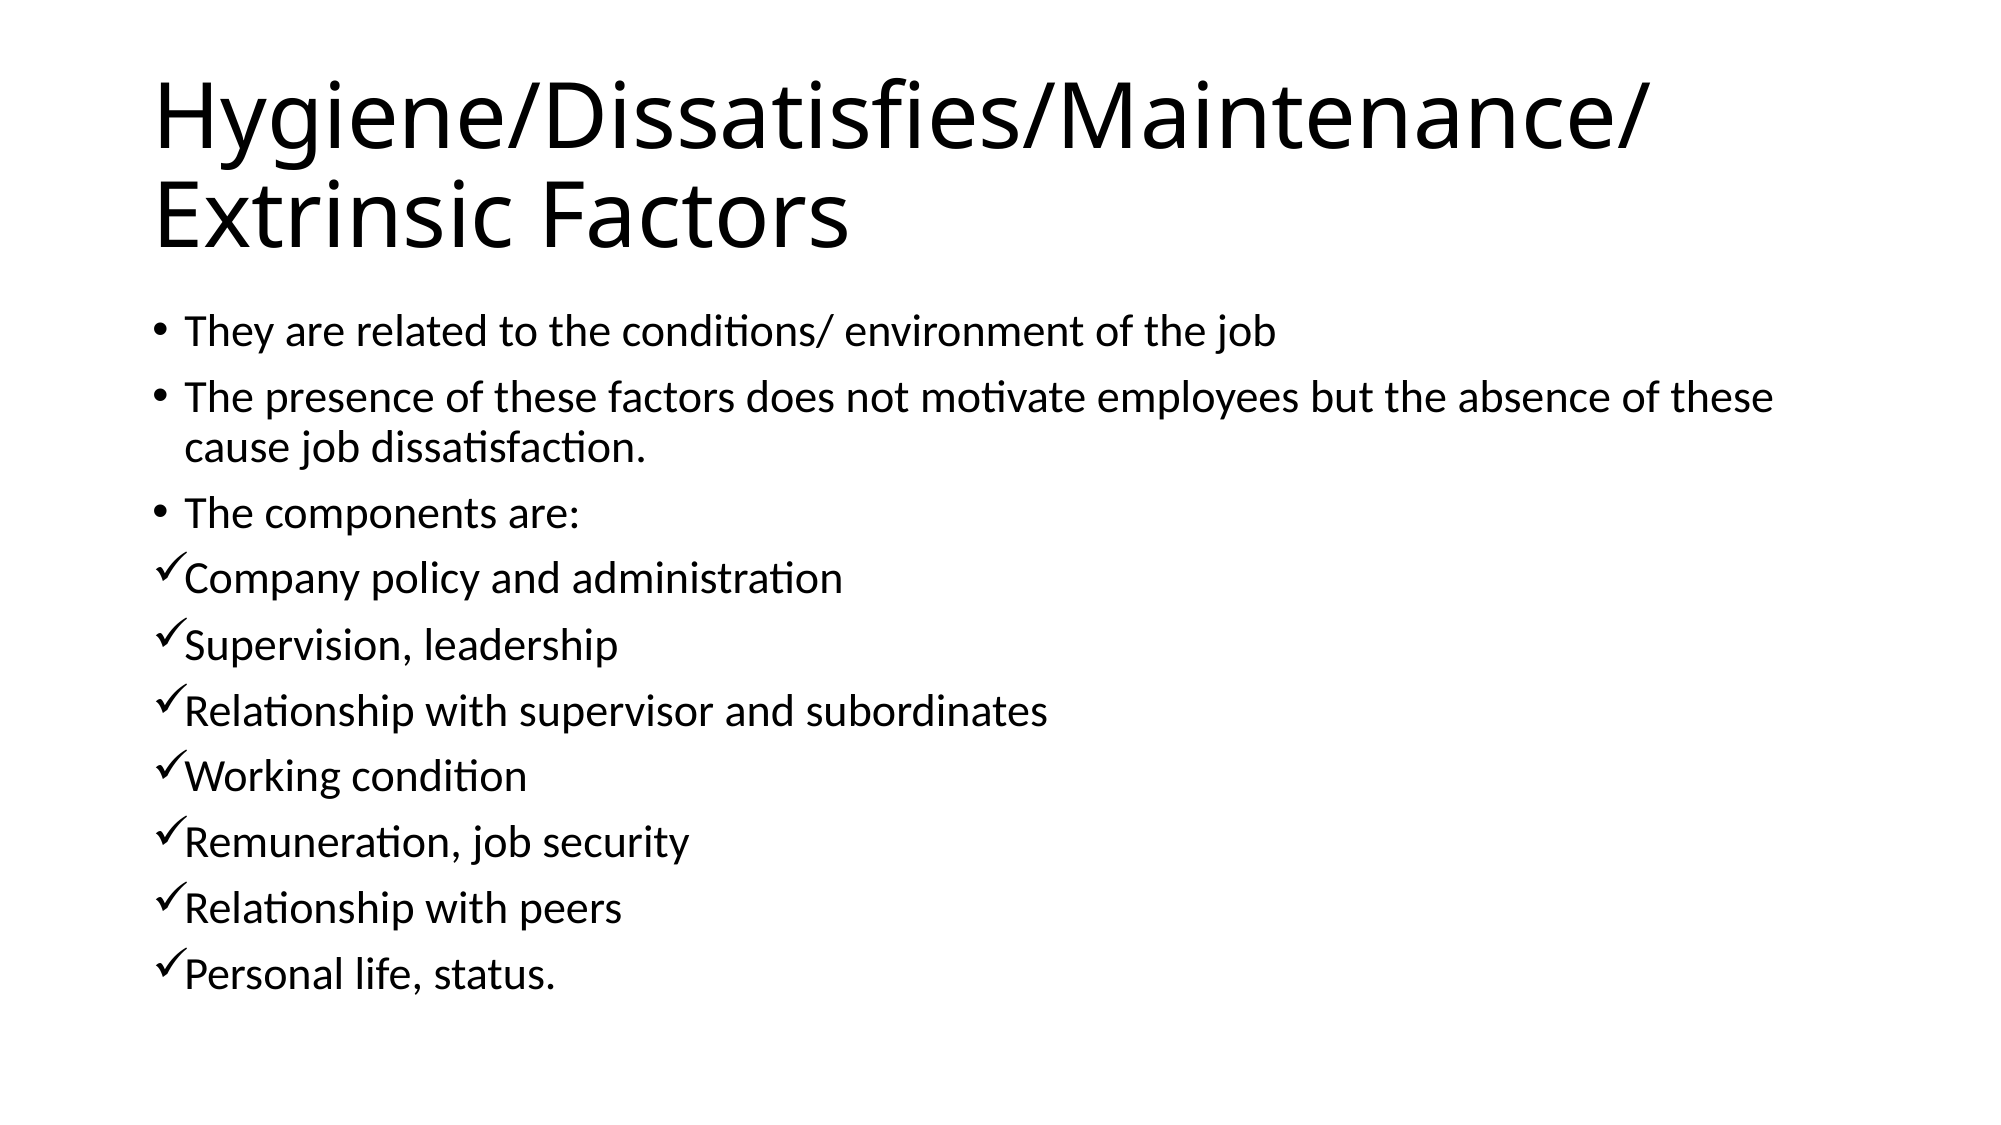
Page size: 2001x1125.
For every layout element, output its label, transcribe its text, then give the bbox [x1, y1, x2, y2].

title Hygiene/Dissatisfies/Maintenance/Extrinsic Factors [137, 59, 1863, 278]
list They are related to the conditions/ environment of the job The presence of these factors does not motivate employees but the absence of these cause job dissatisfaction. The components are: Company policy and administration Supervision, leadership Relationship with supervisor and subordinates Working condition Remuneration, job security Relationship with peers Personal life, status. [137, 299, 1863, 1014]
